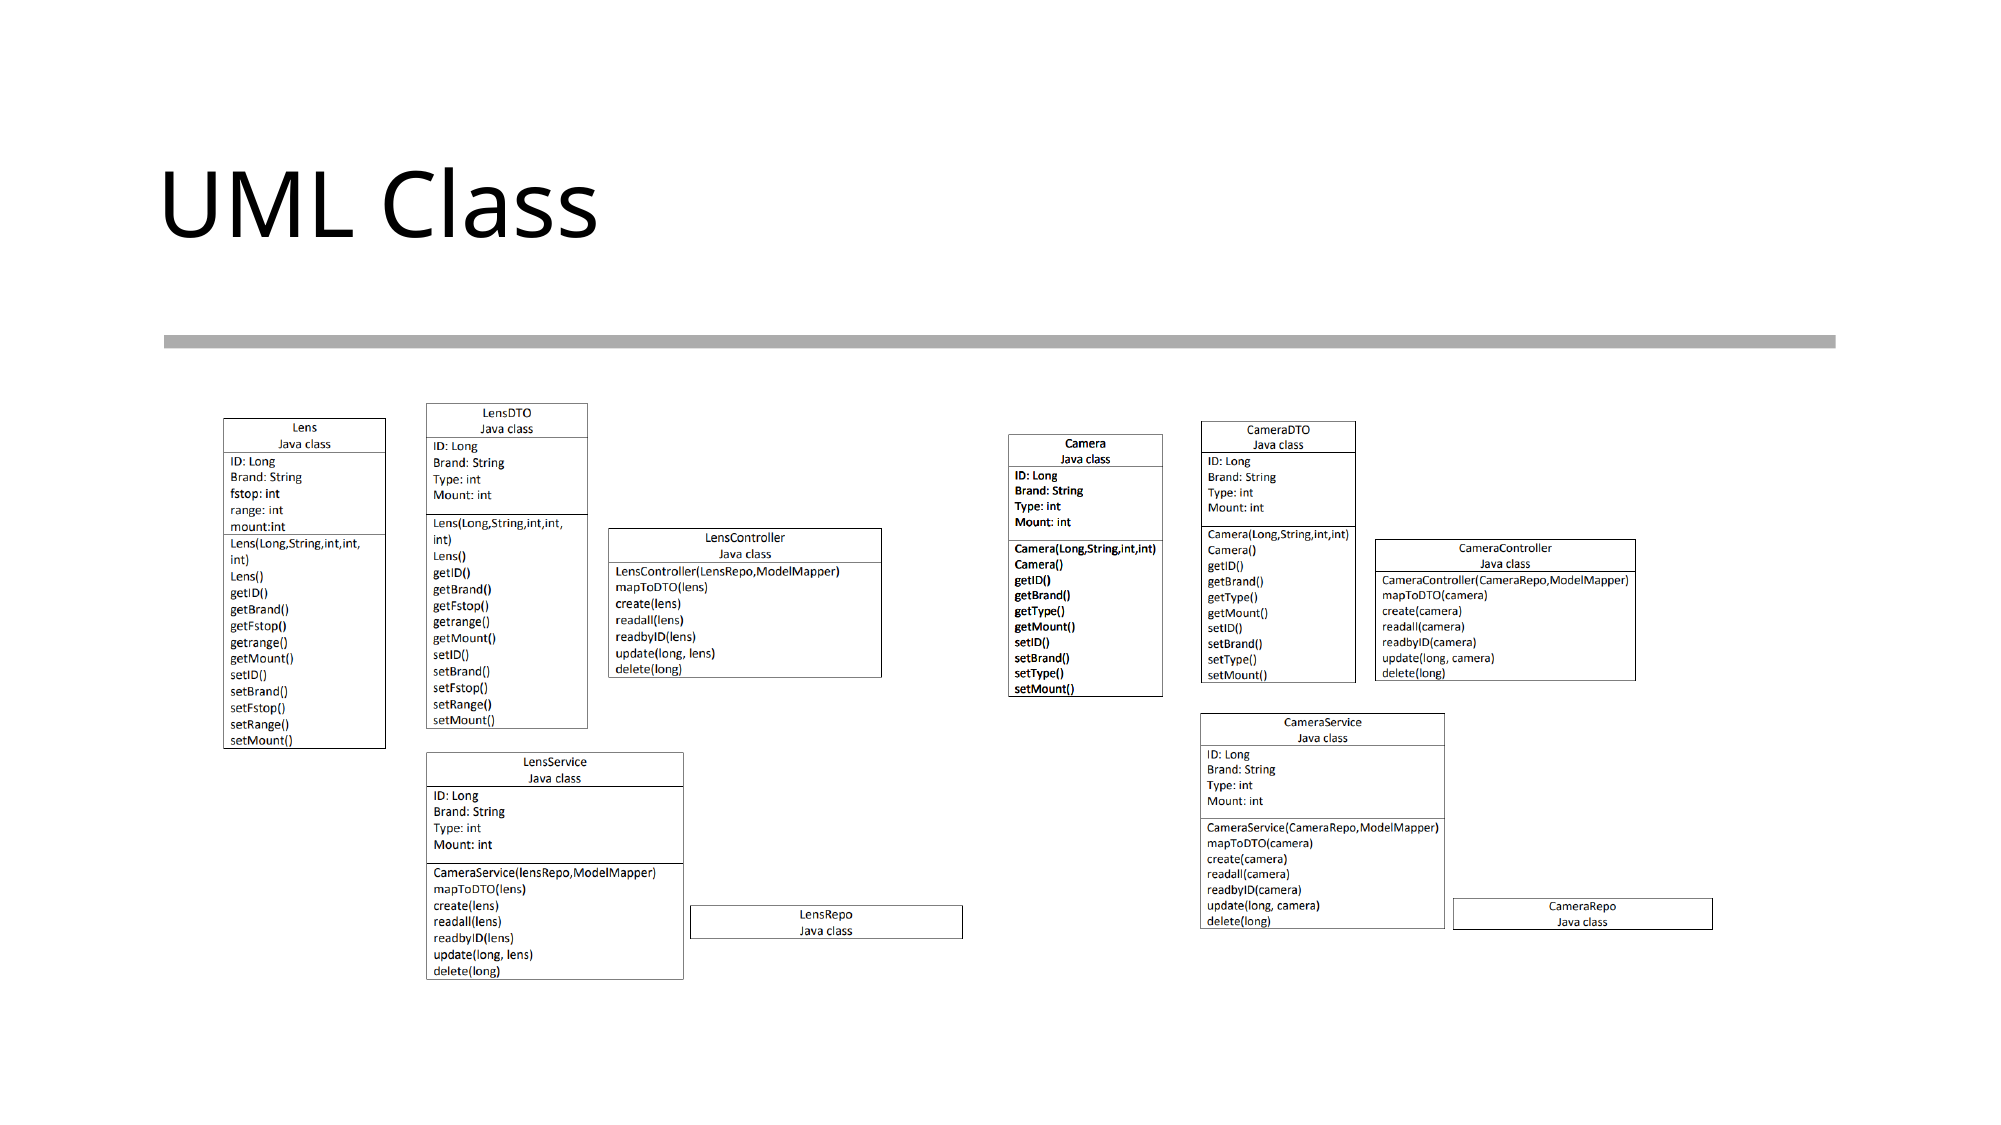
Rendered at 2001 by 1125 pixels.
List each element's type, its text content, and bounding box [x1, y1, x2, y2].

picture [198, 391, 974, 985]
title UML Class [142, 99, 1858, 317]
picture [984, 391, 1802, 985]
text_box [163, 334, 1837, 349]
